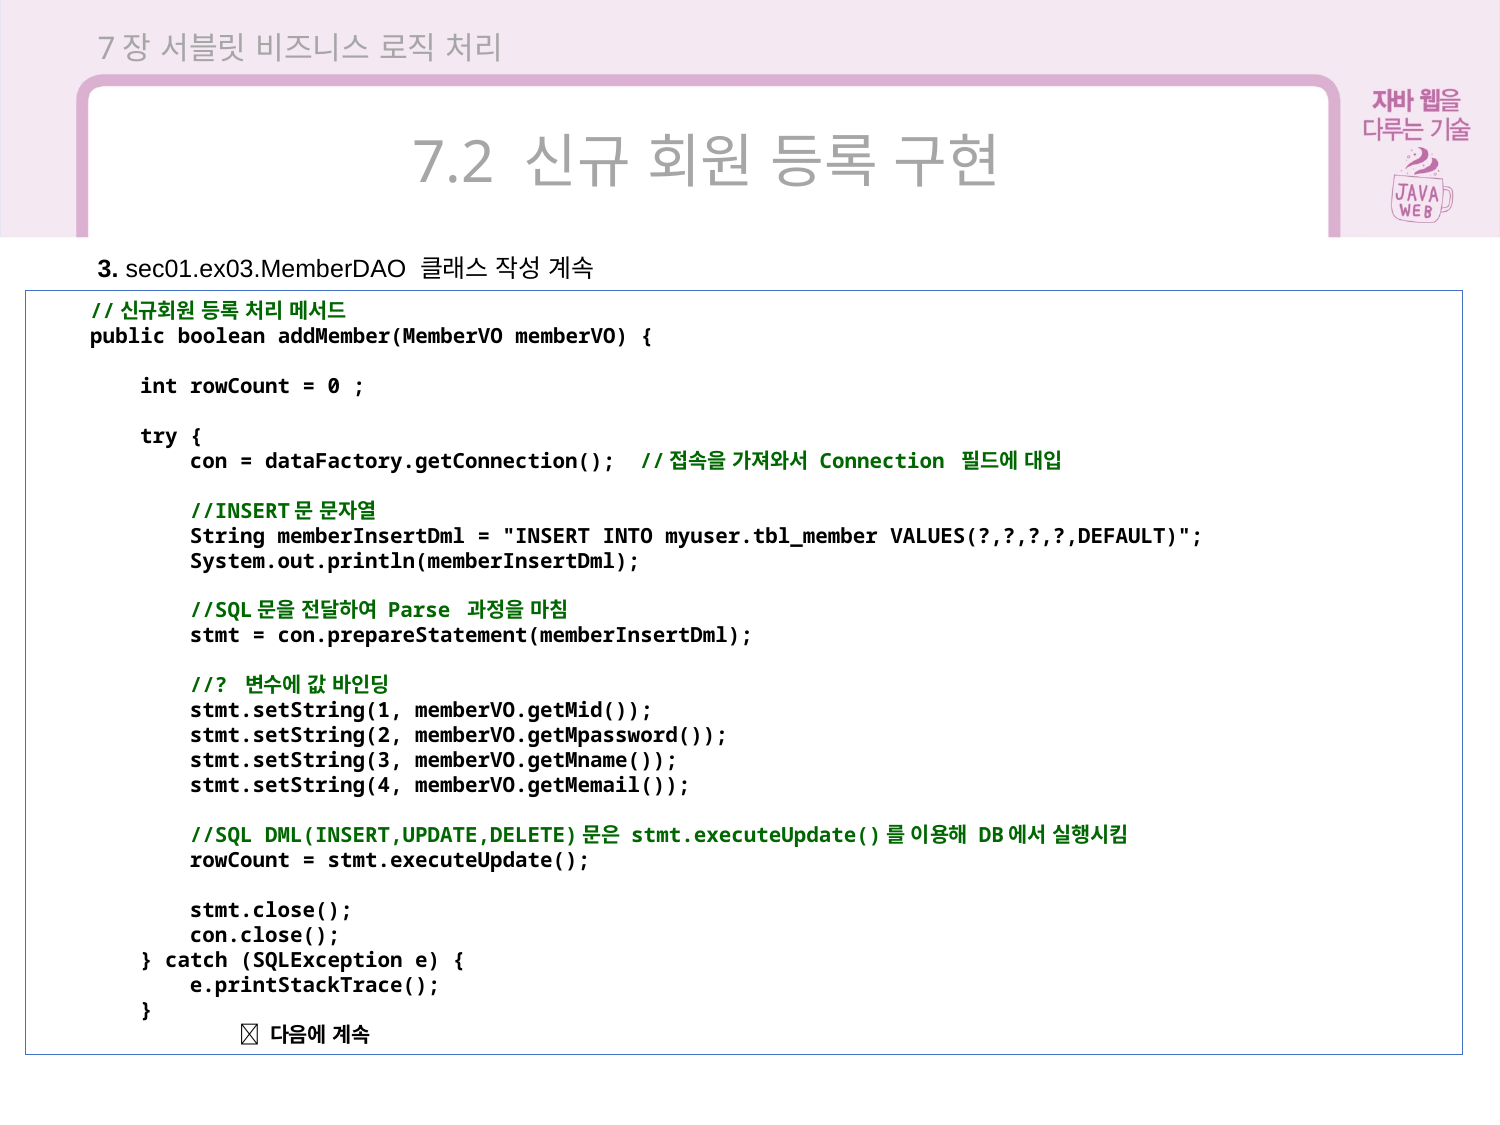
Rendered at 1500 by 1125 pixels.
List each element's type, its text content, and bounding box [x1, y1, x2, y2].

text_box //신규회원 등록 처리 메서드 public boolean addMember(MemberVO memberVO) { int rowCount = 0 ; try { con = dataFactory.getConnection(); //접속을 가져와서 Connection 필드에 대입 //INSERT문 문자열 String memberInsertDml = "INSERT INTO myuser.tbl_member VALUES(?,?,?,?,DEFAULT)"; System.out.println(memberInsertDml); //SQL문을 전달하여 Parse 과정을 마침 stmt = con.prepareStatement(memberInsertDml); //? 변수에 값 바인딩 stmt.setString(1, memberVO.getMid()); stmt.setString(2, memberVO.getMpassword()); stmt.setString(3, memberVO.getMname()); stmt.setString(4, memberVO.getMemail()); //SQL DML(INSERT,UPDATE,DELETE)문은 stmt.executeUpdate()를 이용해 DB에서 실행시킴 rowCount = stmt.executeUpdate(); stmt.close(); con.close(); } catch (SQLException e) { e.printStackTrace(); }  다음에 계속 [25, 290, 1463, 1055]
text_box 7.2 신규 회원 등록 구현 [82, 117, 1331, 202]
text_box 3. sec01.ex03.MemberDAO 클래스 작성 계속 [82, 244, 1406, 290]
text_box 7장 서블릿 비즈니스 로직 처리 [82, 0, 1133, 74]
picture [0, 0, 1500, 1125]
